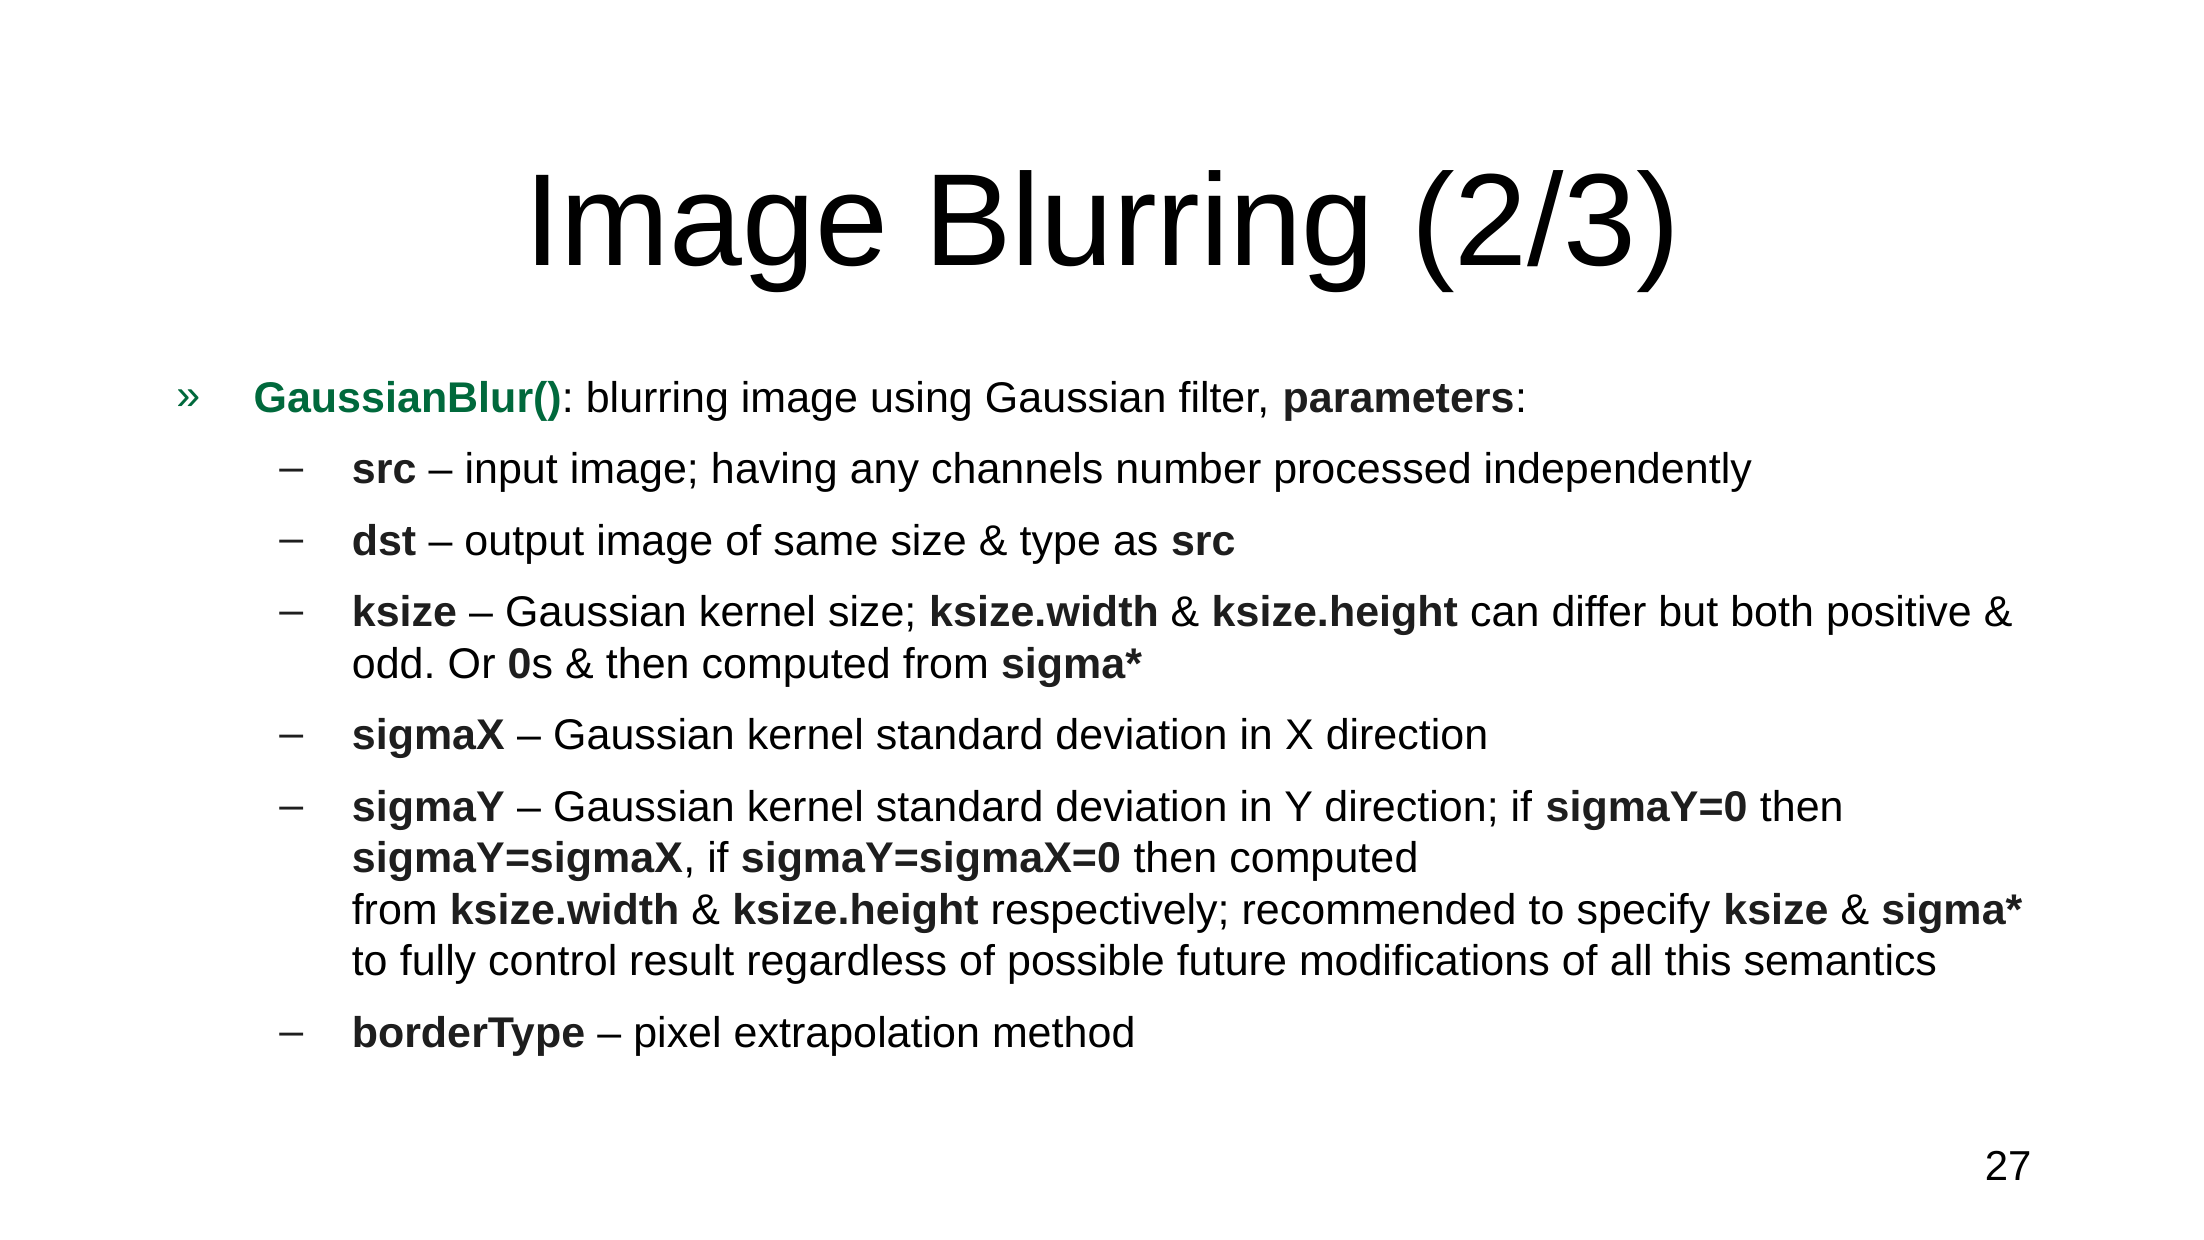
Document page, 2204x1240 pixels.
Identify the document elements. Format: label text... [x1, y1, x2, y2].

title Image Blurring (2/3) [165, 110, 2040, 317]
slide_number 27 [1968, 1130, 2040, 1184]
list GaussianBlur(): blurring image using Gaussian filter, parameters: src – input image; having any channels number processed independently dst – output image of same size & type as src ksize – Gaussian kernel size; ksize.width & ksize.height can differ but both positive & odd. Or 0s & then computed from sigma* sigmaX – Gaussian kernel standard deviation in X direction sigmaY – Gaussian kernel standard deviation in Y direction; if sigmaY=0 then sigmaY=sigmaX, if sigmaY=sigmaX=0 then computed from ksize.width & ksize.height respectively; recommended to specify ksize & sigma* to fully control result regardless of possible future modifications of all this semantics borderType – pixel extrapolation method [165, 358, 2040, 1103]
